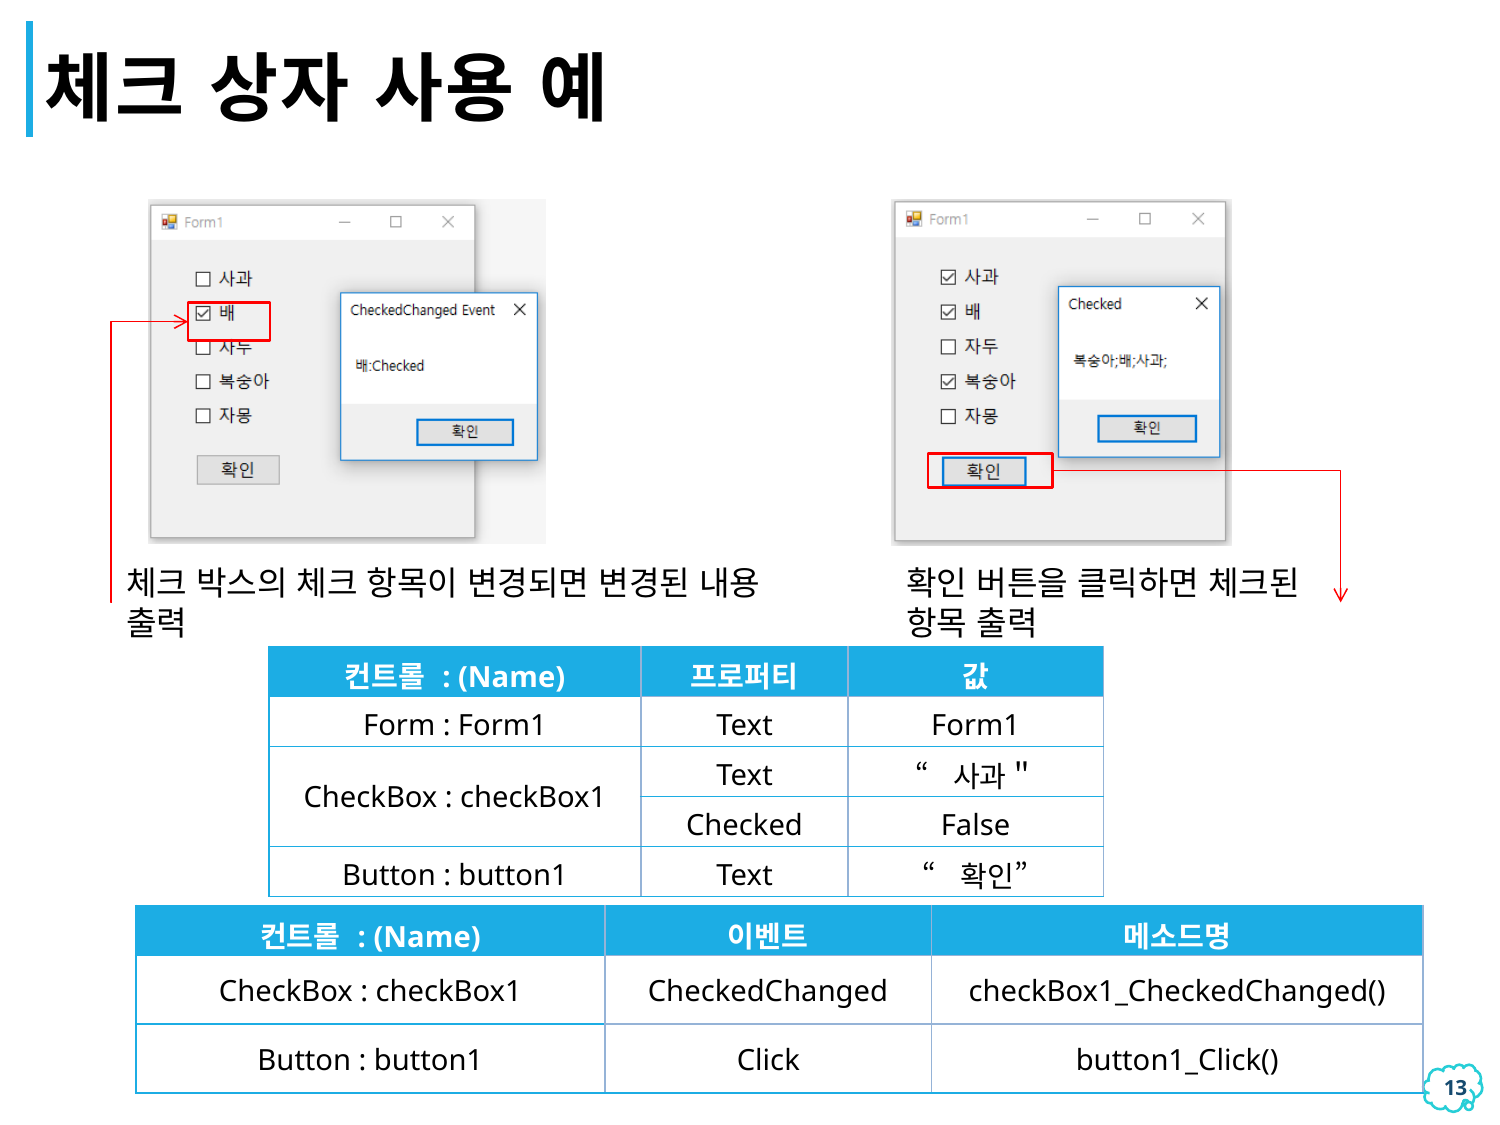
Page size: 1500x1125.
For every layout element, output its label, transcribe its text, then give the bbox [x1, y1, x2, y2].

table_cell Text [642, 747, 847, 796]
slide_number 12 [1387, 1063, 1483, 1114]
title 체크 상자 사용 예 [29, 21, 1226, 138]
table_header 메소드명 [932, 906, 1422, 955]
table_cell Text [642, 847, 847, 896]
table_header 값 [849, 647, 1103, 696]
table_cell Text [642, 697, 847, 746]
table_cell Click [606, 1025, 931, 1092]
table_cell “사과＂ [849, 747, 1103, 796]
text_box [110, 302, 815, 652]
table_cell CheckBox : checkBox1 [137, 956, 604, 1023]
table_cell Checked [642, 797, 847, 846]
table_header 컨트롤 : (Name) [270, 659, 640, 696]
picture [148, 199, 546, 302]
table_cell Form1 [849, 697, 1103, 746]
table_cell “확인” [849, 847, 1103, 896]
table_cell button1_Click() [932, 1025, 1422, 1092]
table_header 컨트롤 : (Name) [137, 906, 604, 955]
table_cell Form : Form1 [270, 697, 640, 746]
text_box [1052, 470, 1341, 604]
text_box 확인 버튼을 클릭하면 체크된 항목 출력 [891, 555, 1341, 650]
table_cell CheckBox : checkBox1 [270, 747, 640, 846]
table_header 이벤트 [606, 906, 931, 955]
table_cell CheckedChanged [606, 956, 931, 1023]
table_cell checkBox1_CheckedChanged() [932, 956, 1422, 1023]
table_cell Button : button1 [270, 847, 640, 896]
table_cell Button : button1 [137, 1025, 604, 1092]
picture [891, 199, 1232, 546]
table_cell False [849, 797, 1103, 846]
table_header 프로퍼티 [642, 647, 847, 696]
